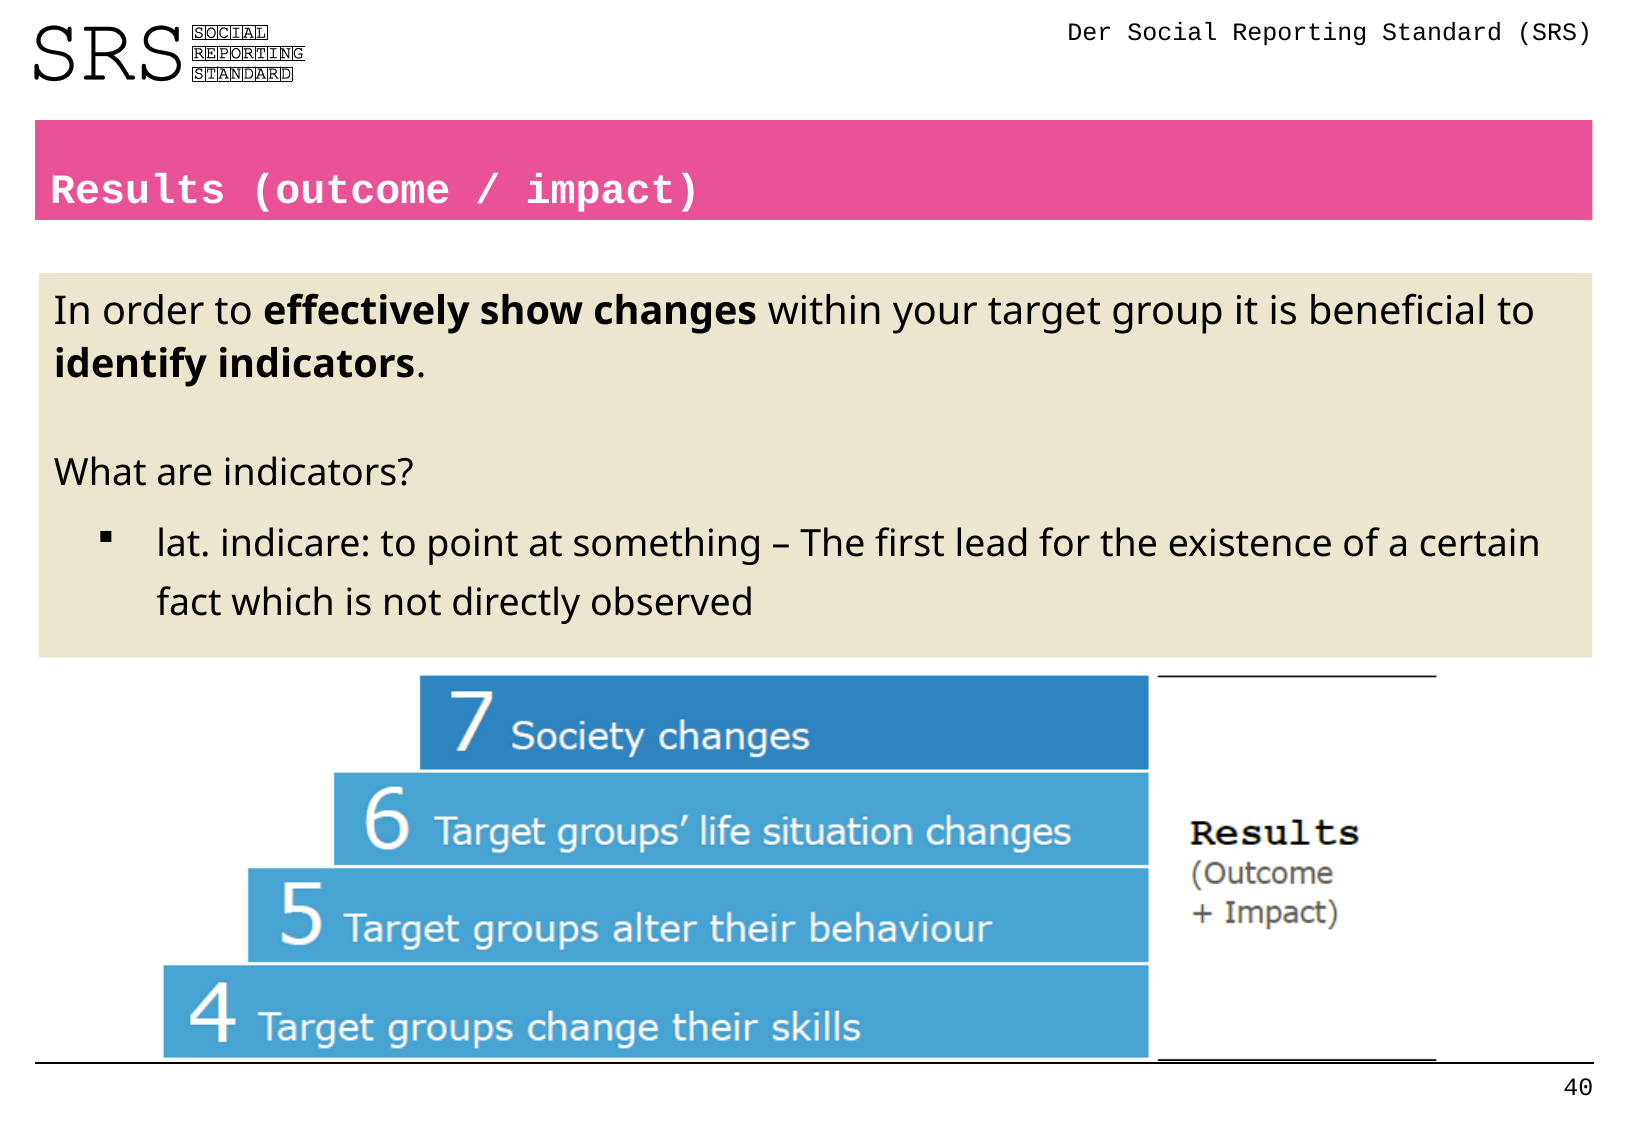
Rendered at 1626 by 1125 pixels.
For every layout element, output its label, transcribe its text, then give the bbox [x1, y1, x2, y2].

list Results (outcome / impact) [35, 120, 1593, 220]
list Der Social Reporting Standard (SRS) [812, 8, 1593, 69]
text_box In order to effectively show changes within your target group it is beneficial to identify indicators. What are indicators? lat. indicare: to point at something – The first lead for the existence of a certain fact which is not directly observed [38, 273, 1593, 658]
slide_number 40 [1214, 1063, 1594, 1111]
picture [153, 654, 1460, 1062]
